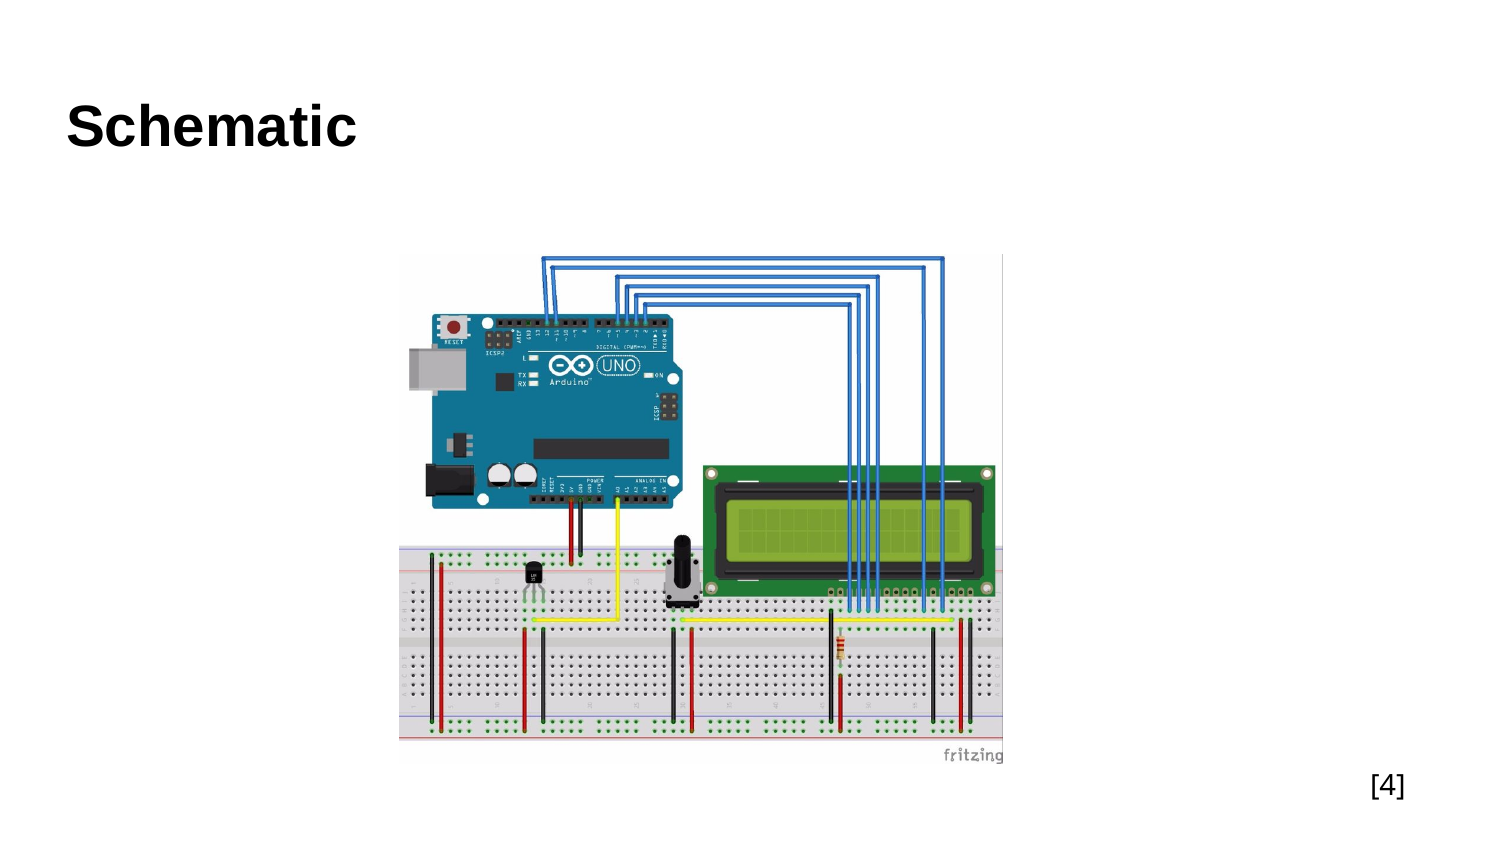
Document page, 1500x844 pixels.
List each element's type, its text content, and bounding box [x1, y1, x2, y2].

picture [399, 254, 1003, 765]
text_box [4] [1355, 751, 1500, 844]
title Schematic [51, 72, 1449, 167]
